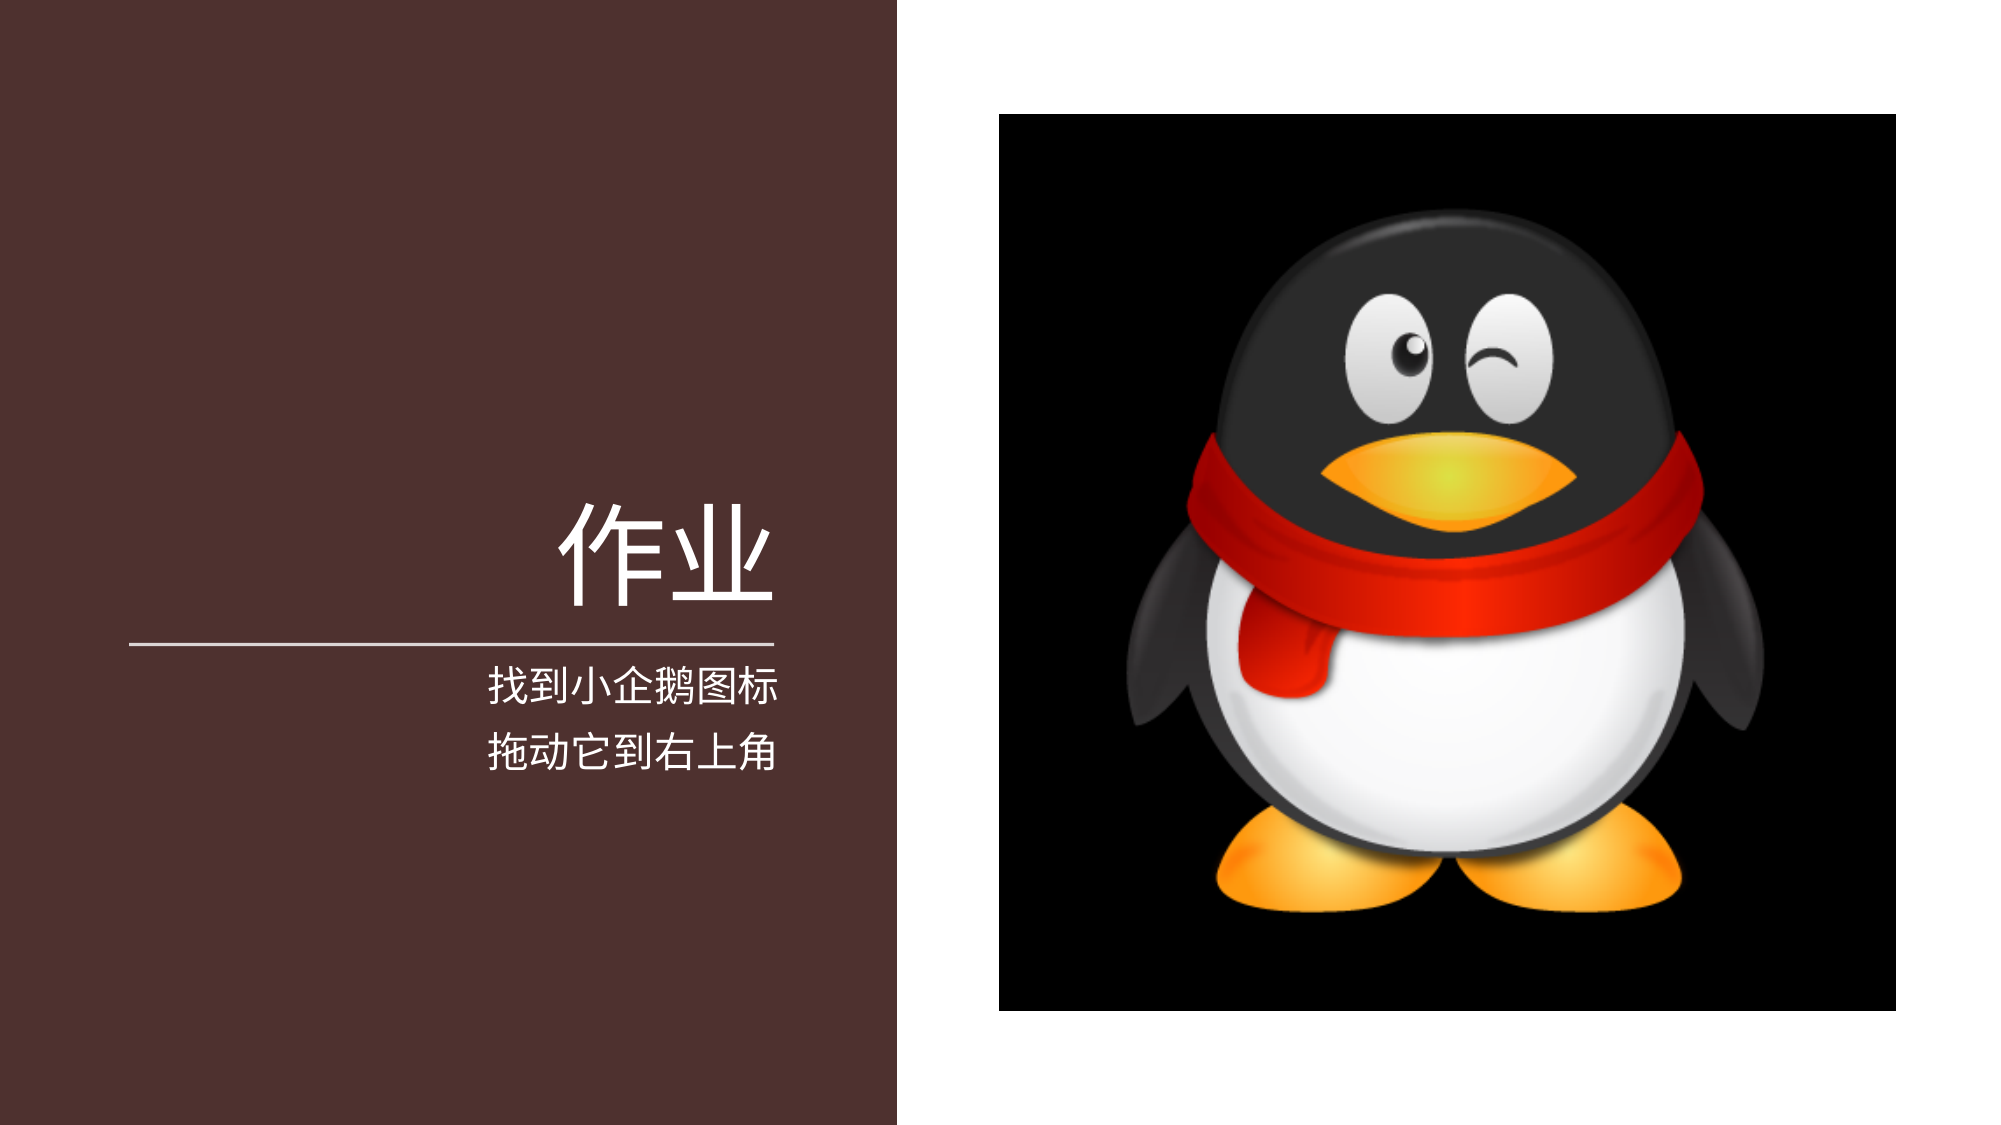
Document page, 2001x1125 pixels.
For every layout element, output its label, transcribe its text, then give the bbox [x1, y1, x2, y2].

title 作业 [104, 131, 795, 630]
text_box [0, 0, 898, 1125]
picture [999, 114, 1896, 1011]
subtitle 找到小企鹅图标 拖动它到右上角 [104, 658, 795, 1021]
